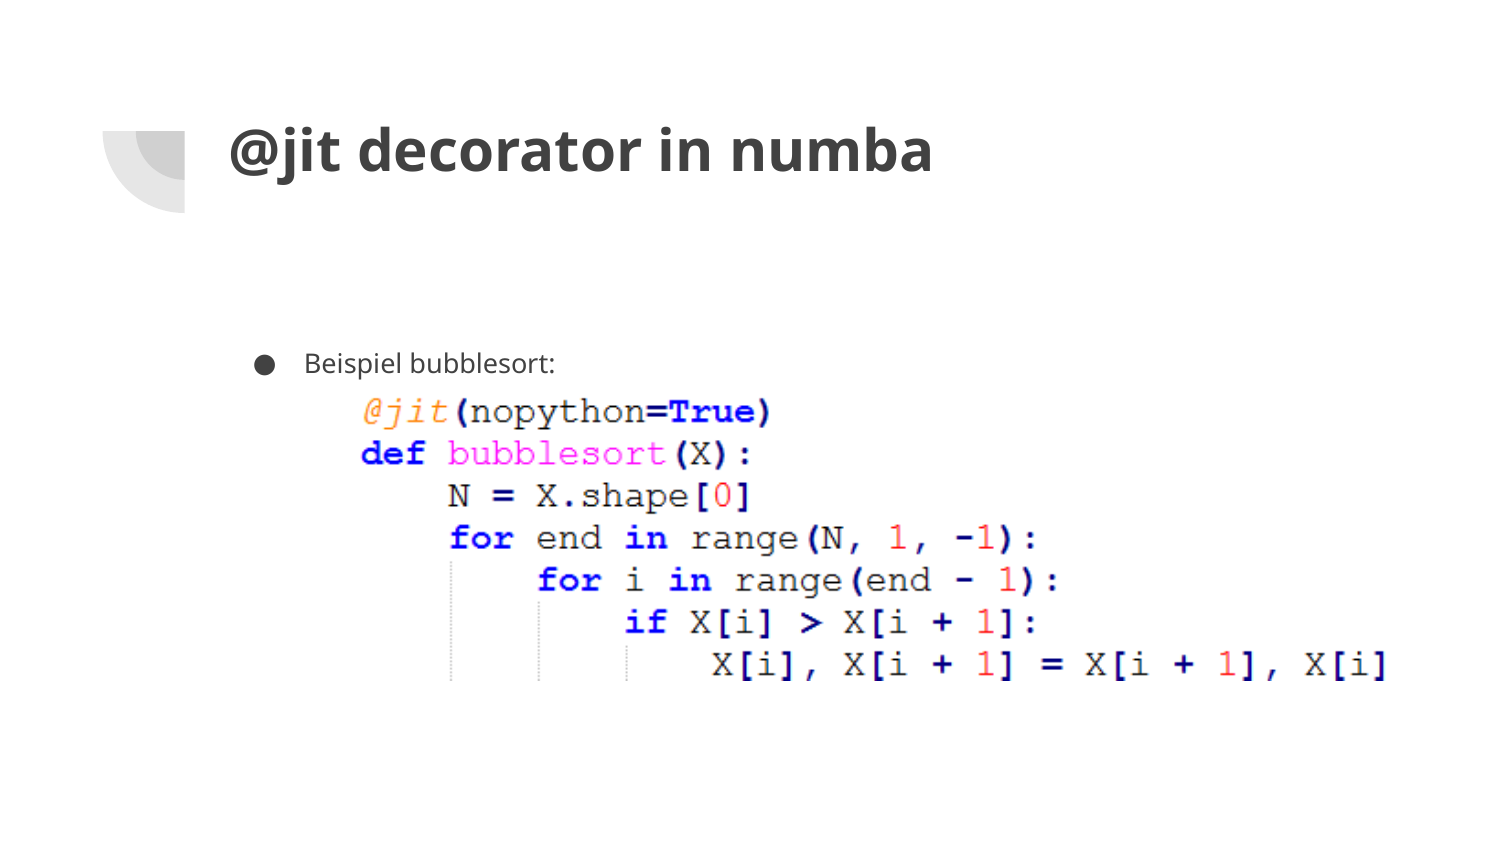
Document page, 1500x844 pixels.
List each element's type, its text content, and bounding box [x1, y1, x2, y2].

picture [359, 383, 1456, 681]
title @jit decorator in numba [213, 98, 1368, 263]
list Beispiel bubblesort: [213, 326, 1368, 744]
